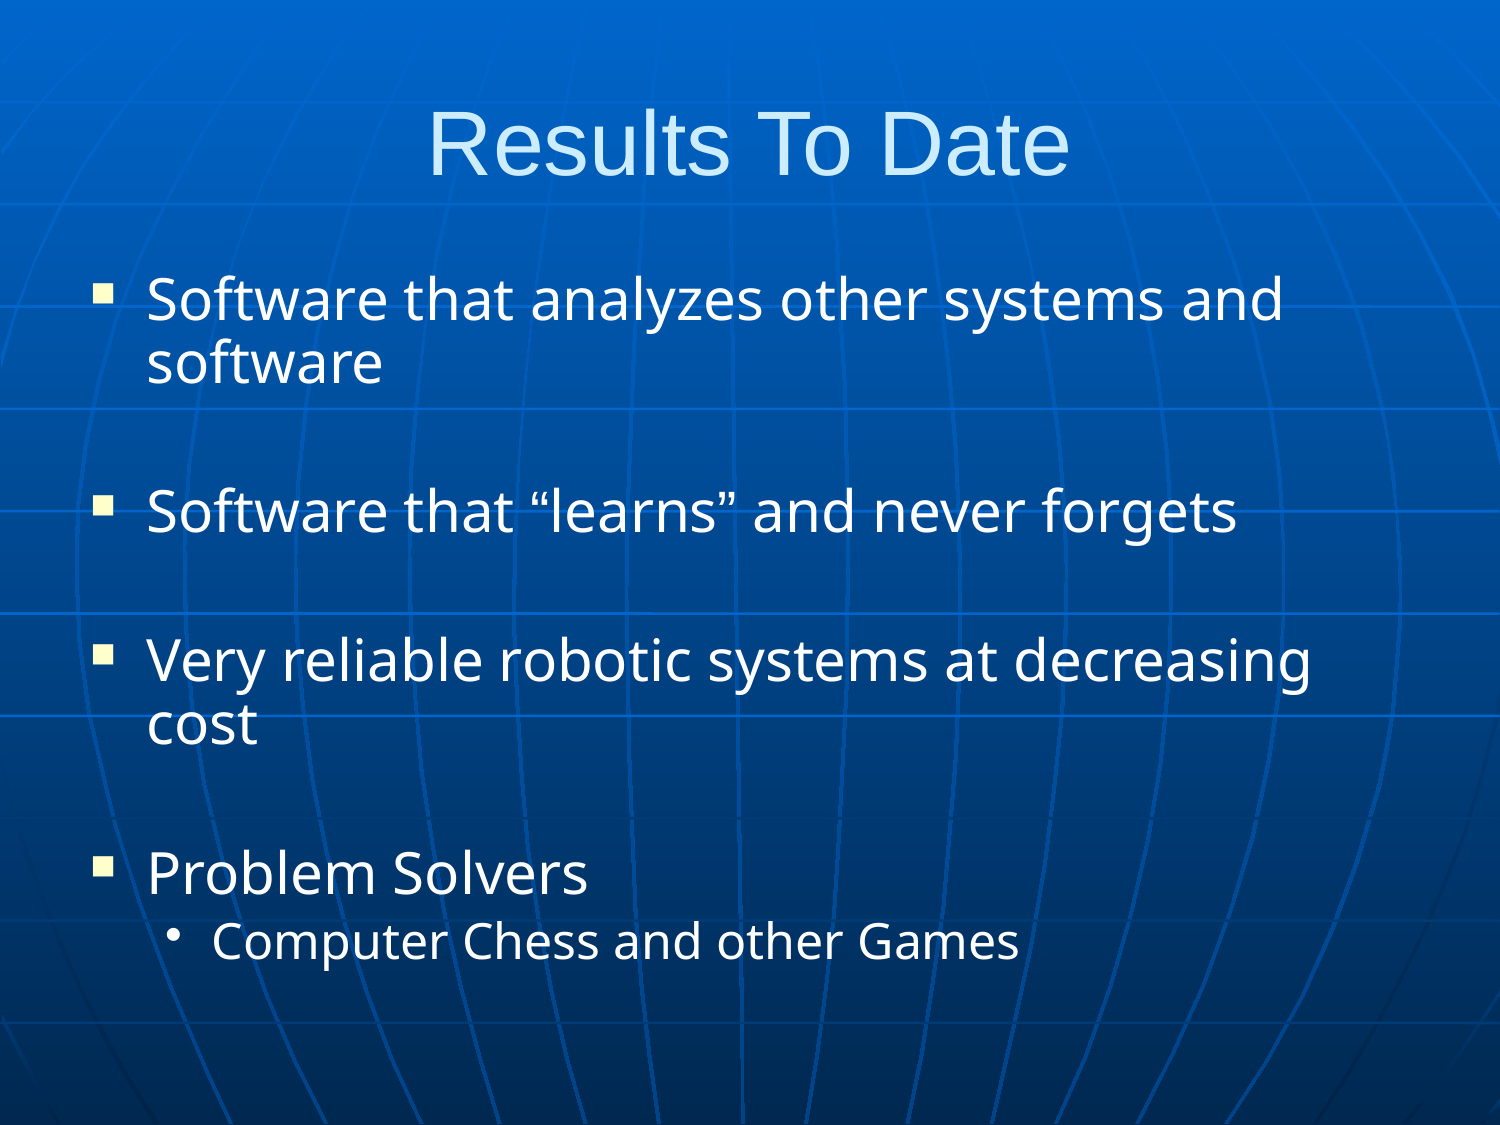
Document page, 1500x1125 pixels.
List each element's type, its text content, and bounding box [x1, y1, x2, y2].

list Software that analyzes other systems and software Software that “learns” and never forgets Very reliable robotic systems at decreasing cost Problem Solvers Computer Chess and other Games [75, 262, 1425, 1006]
title Results To Date [75, 45, 1425, 233]
